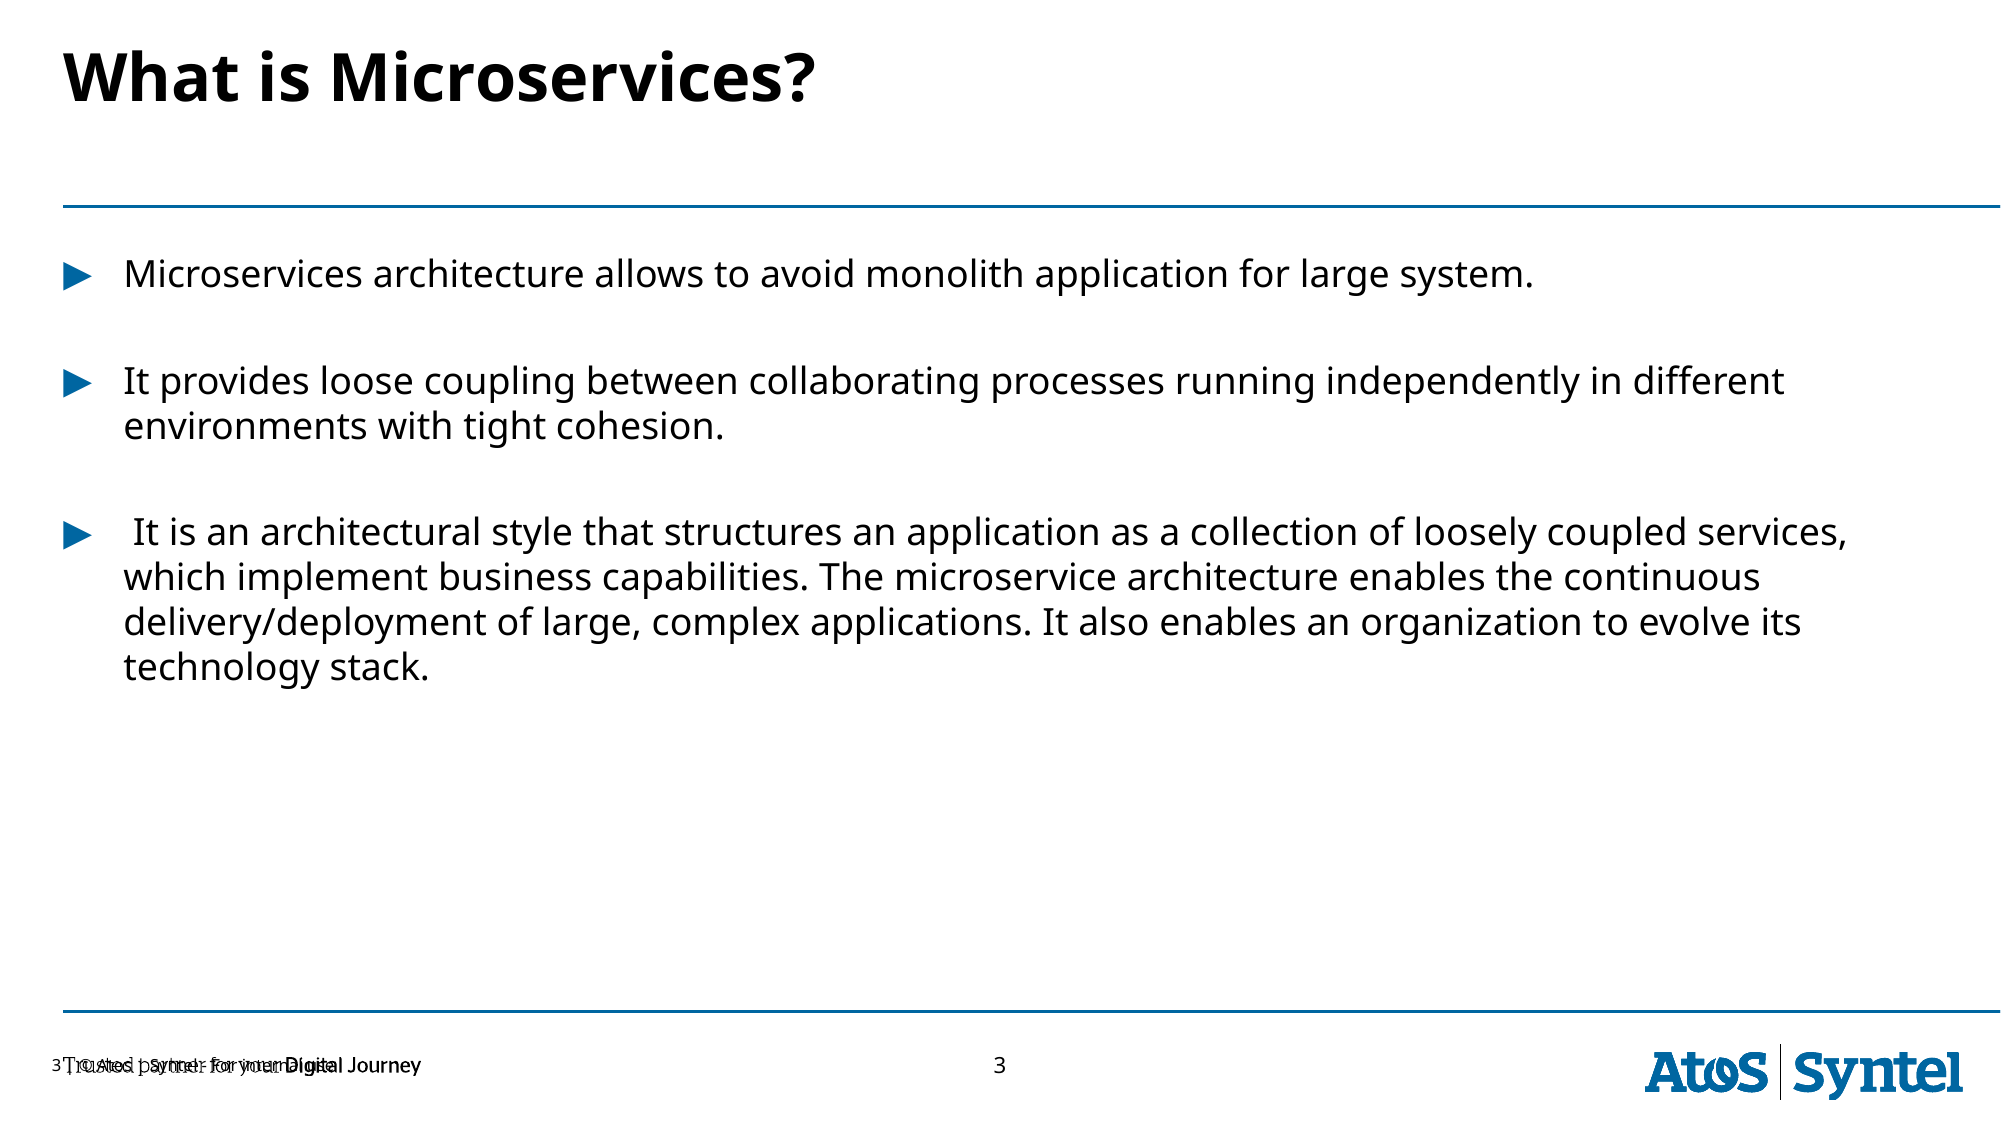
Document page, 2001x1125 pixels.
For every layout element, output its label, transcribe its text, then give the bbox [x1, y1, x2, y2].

list Microservices architecture allows to avoid monolith application for large system. It provides loose coupling between collaborating processes running independently in different environments with tight cohesion. It is an architectural style that structures an application as a collection of loosely coupled services, which implement business capabilities. The microservice architecture enables the continuous delivery/deployment of large, complex applications. It also enables an organization to evolve its technology stack. [63, 249, 1961, 988]
title What is Microservices? [63, 26, 1961, 185]
